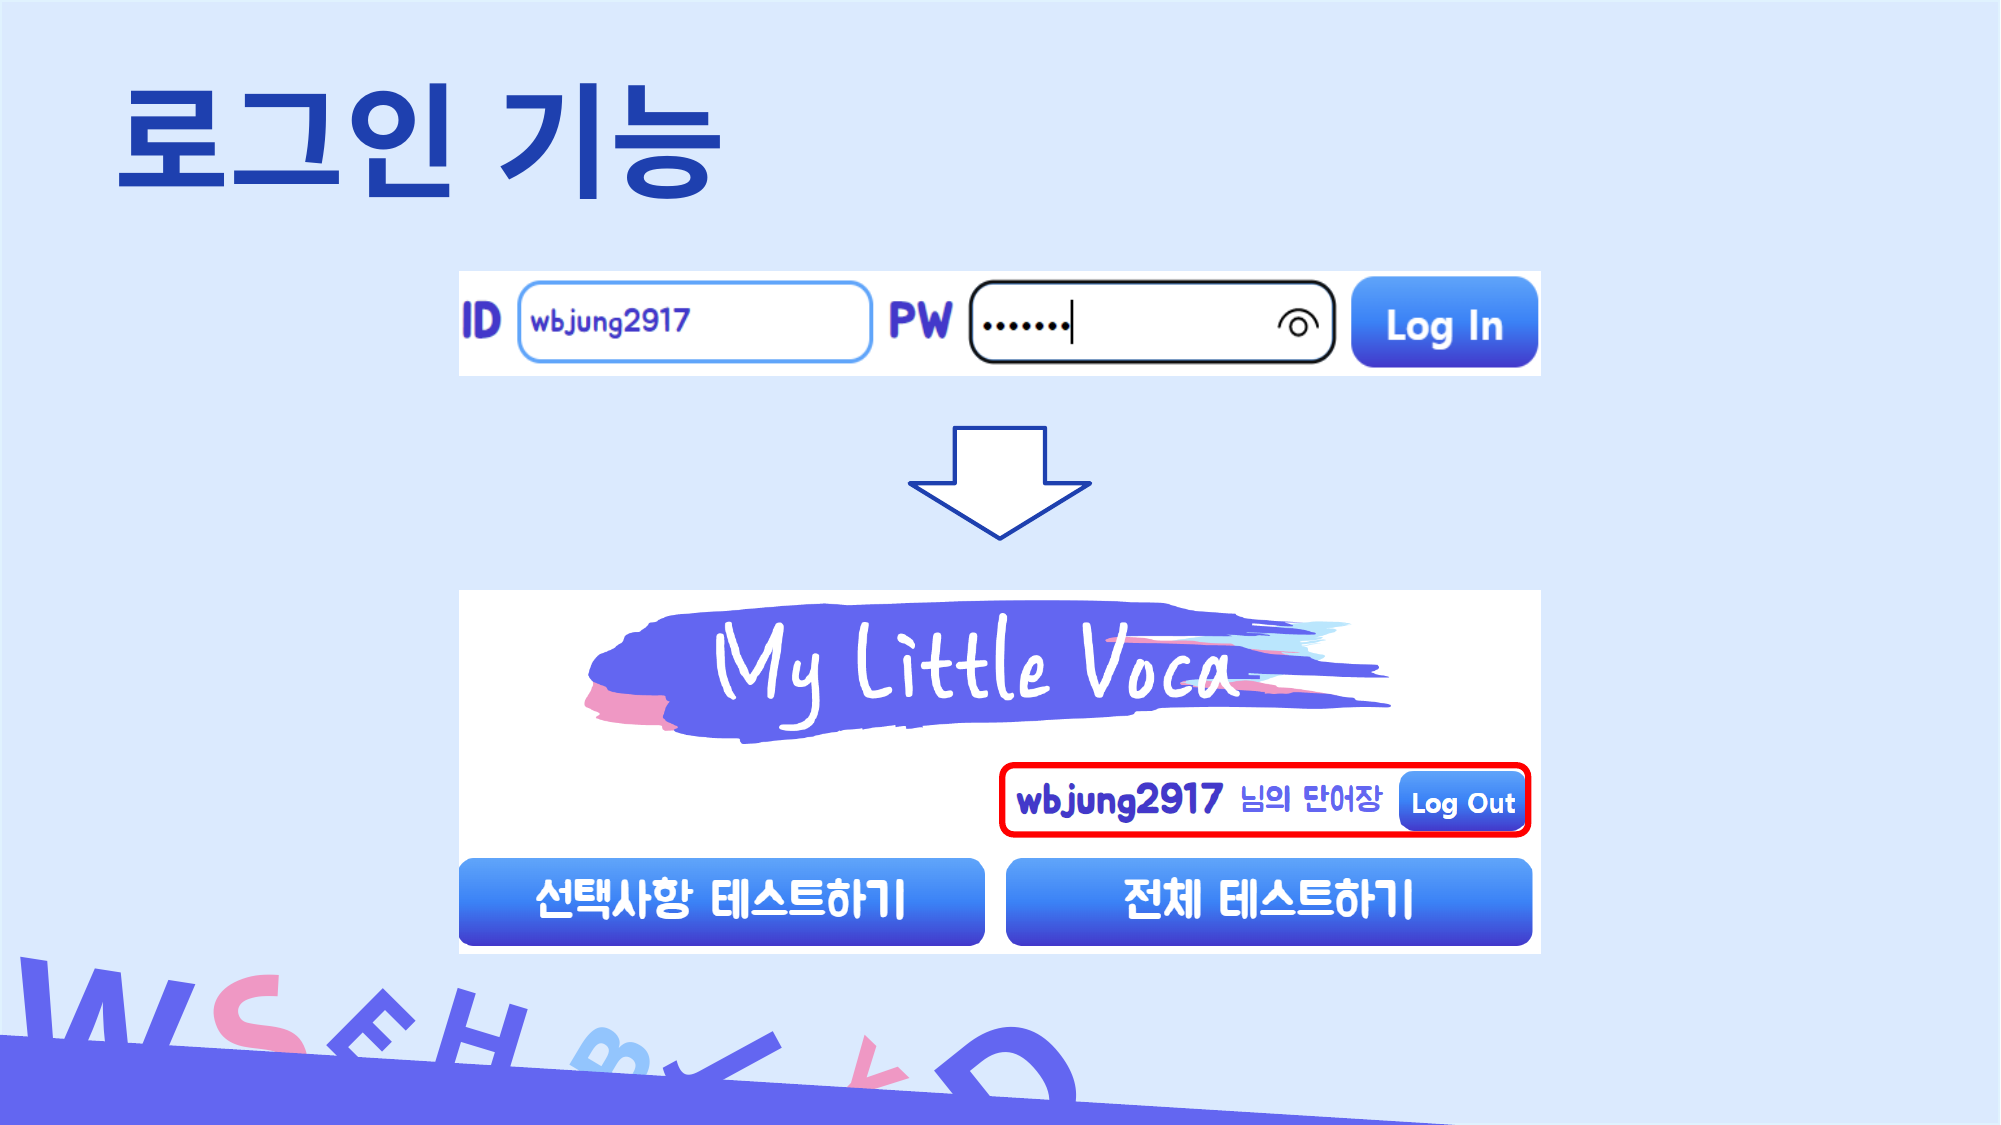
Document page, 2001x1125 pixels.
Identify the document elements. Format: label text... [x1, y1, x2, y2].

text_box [459, 270, 1541, 954]
title 로그인 기능 [99, 45, 1900, 233]
